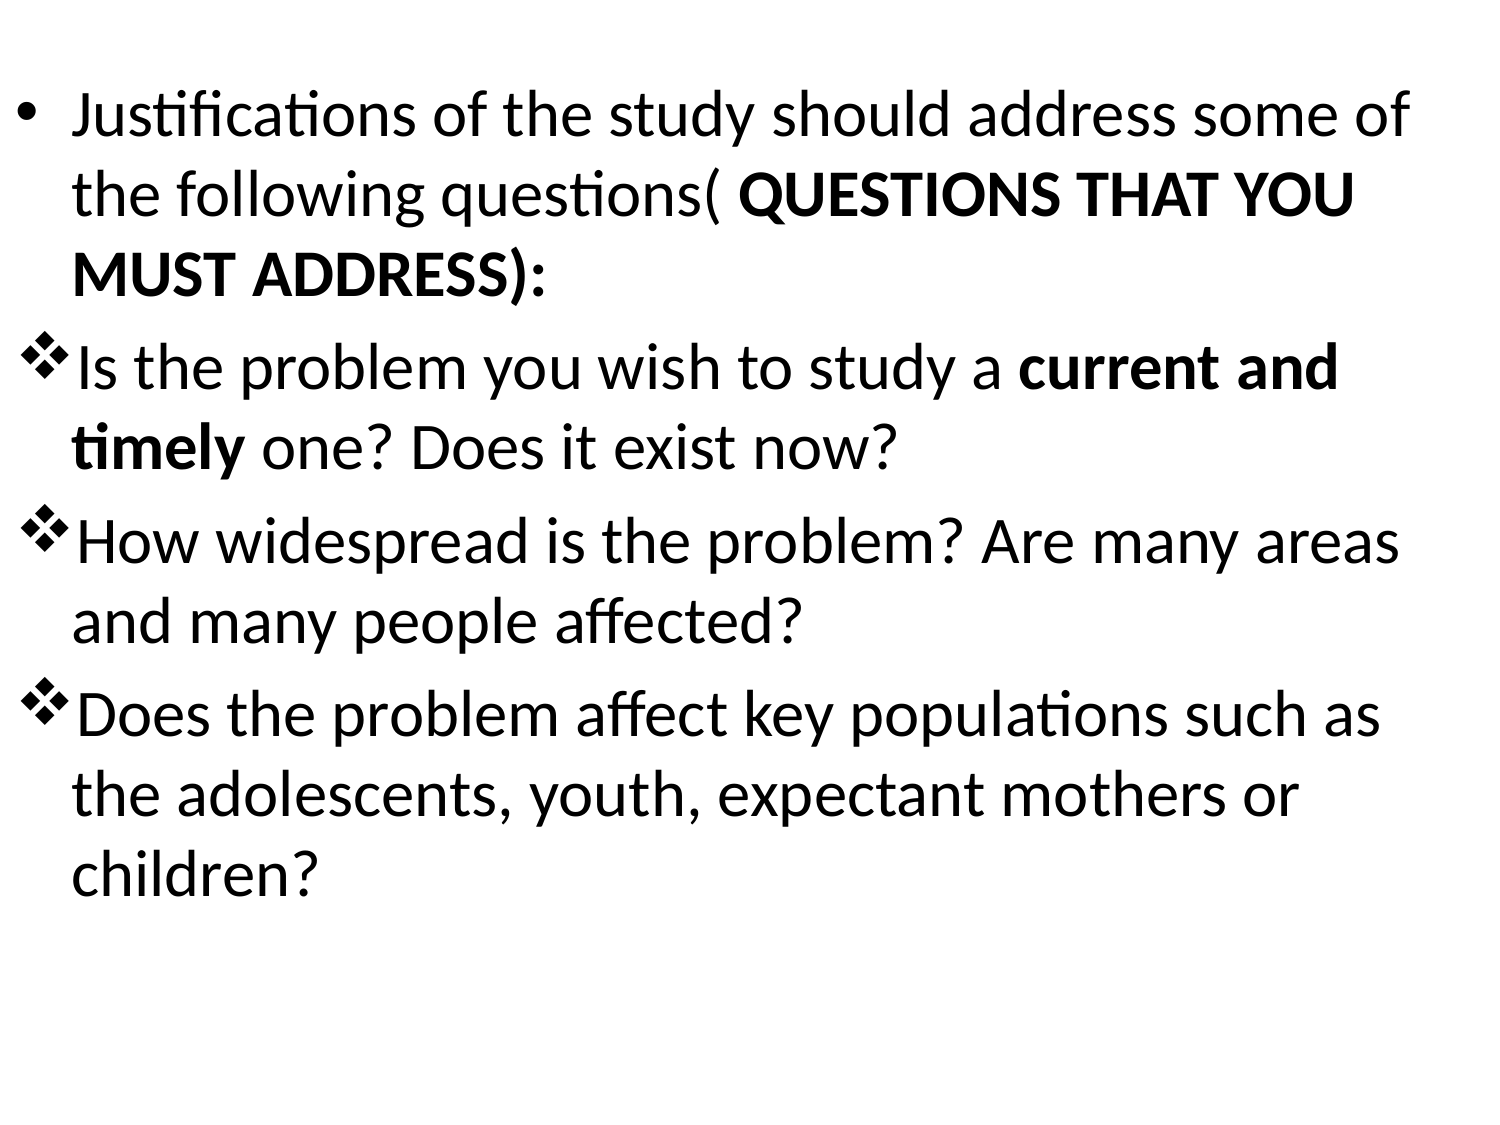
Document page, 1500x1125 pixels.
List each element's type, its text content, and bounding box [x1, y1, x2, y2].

list Justifications of the study should address some of the following questions( QUESTIONS THAT YOU MUST ADDRESS): Is the problem you wish to study a current and timely one? Does it exist now? How widespread is the problem? Are many areas and many people affected? Does the problem affect key populations such as the adolescents, youth, expectant mothers or children? [0, 62, 1500, 1101]
